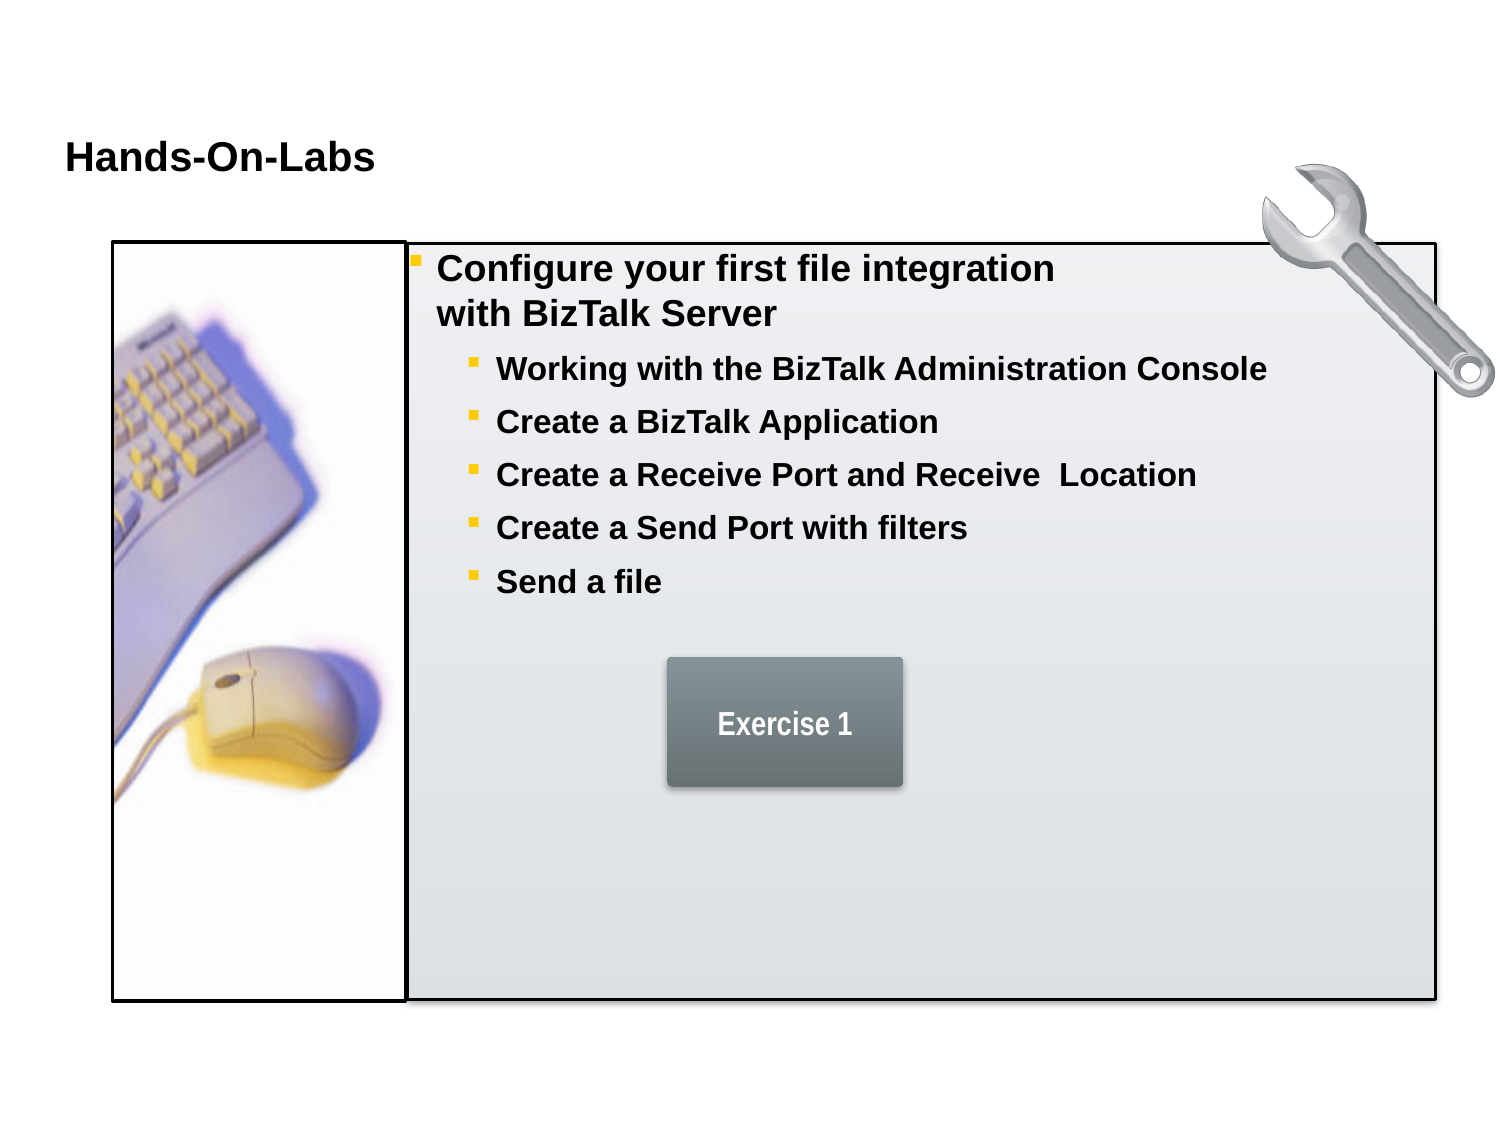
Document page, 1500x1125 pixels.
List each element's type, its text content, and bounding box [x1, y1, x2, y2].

picture [113, 243, 405, 1000]
list Configure your first file integration with BizTalk Server Working with the BizTalk Administration Console Create a BizTalk Application Create a Receive Port and Receive Location Create a Send Port with filters Send a file [407, 243, 1436, 1000]
text_box Exercise 1 [667, 656, 904, 787]
title Hands-On-Labs [64, 125, 1436, 185]
picture [1245, 148, 1500, 421]
